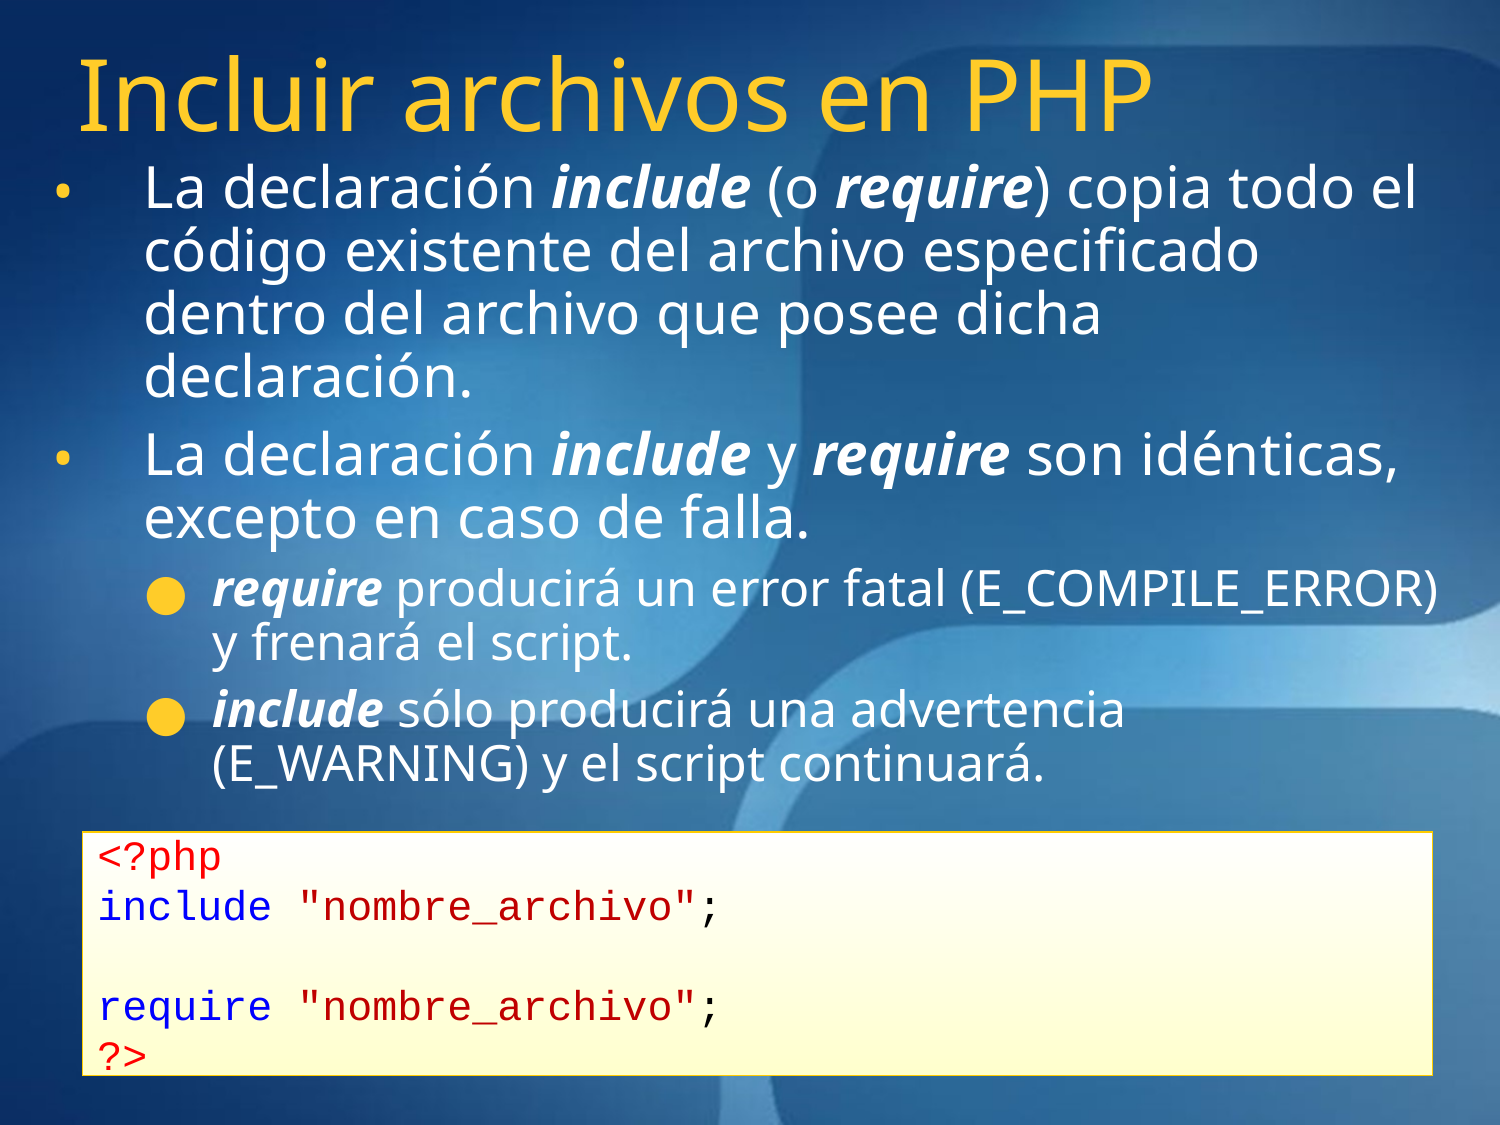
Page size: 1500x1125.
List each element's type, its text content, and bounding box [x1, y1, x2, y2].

title Incluir archivos en PHP [62, 37, 1440, 151]
picture [0, 0, 1500, 1125]
list La declaración include (o require) copia todo el código existente del archivo especificado dentro del archivo que posee dicha declaración. La declaración include y require son idénticas, excepto en caso de falla. require producirá un error fatal (E_COMPILE_ERROR) y frenará el script. include sólo producirá una advertencia (E_WARNING) y el script continuará. [37, 151, 1463, 751]
text_box <?php include "nombre_archivo"; require "nombre_archivo"; ?> [82, 831, 1433, 1076]
